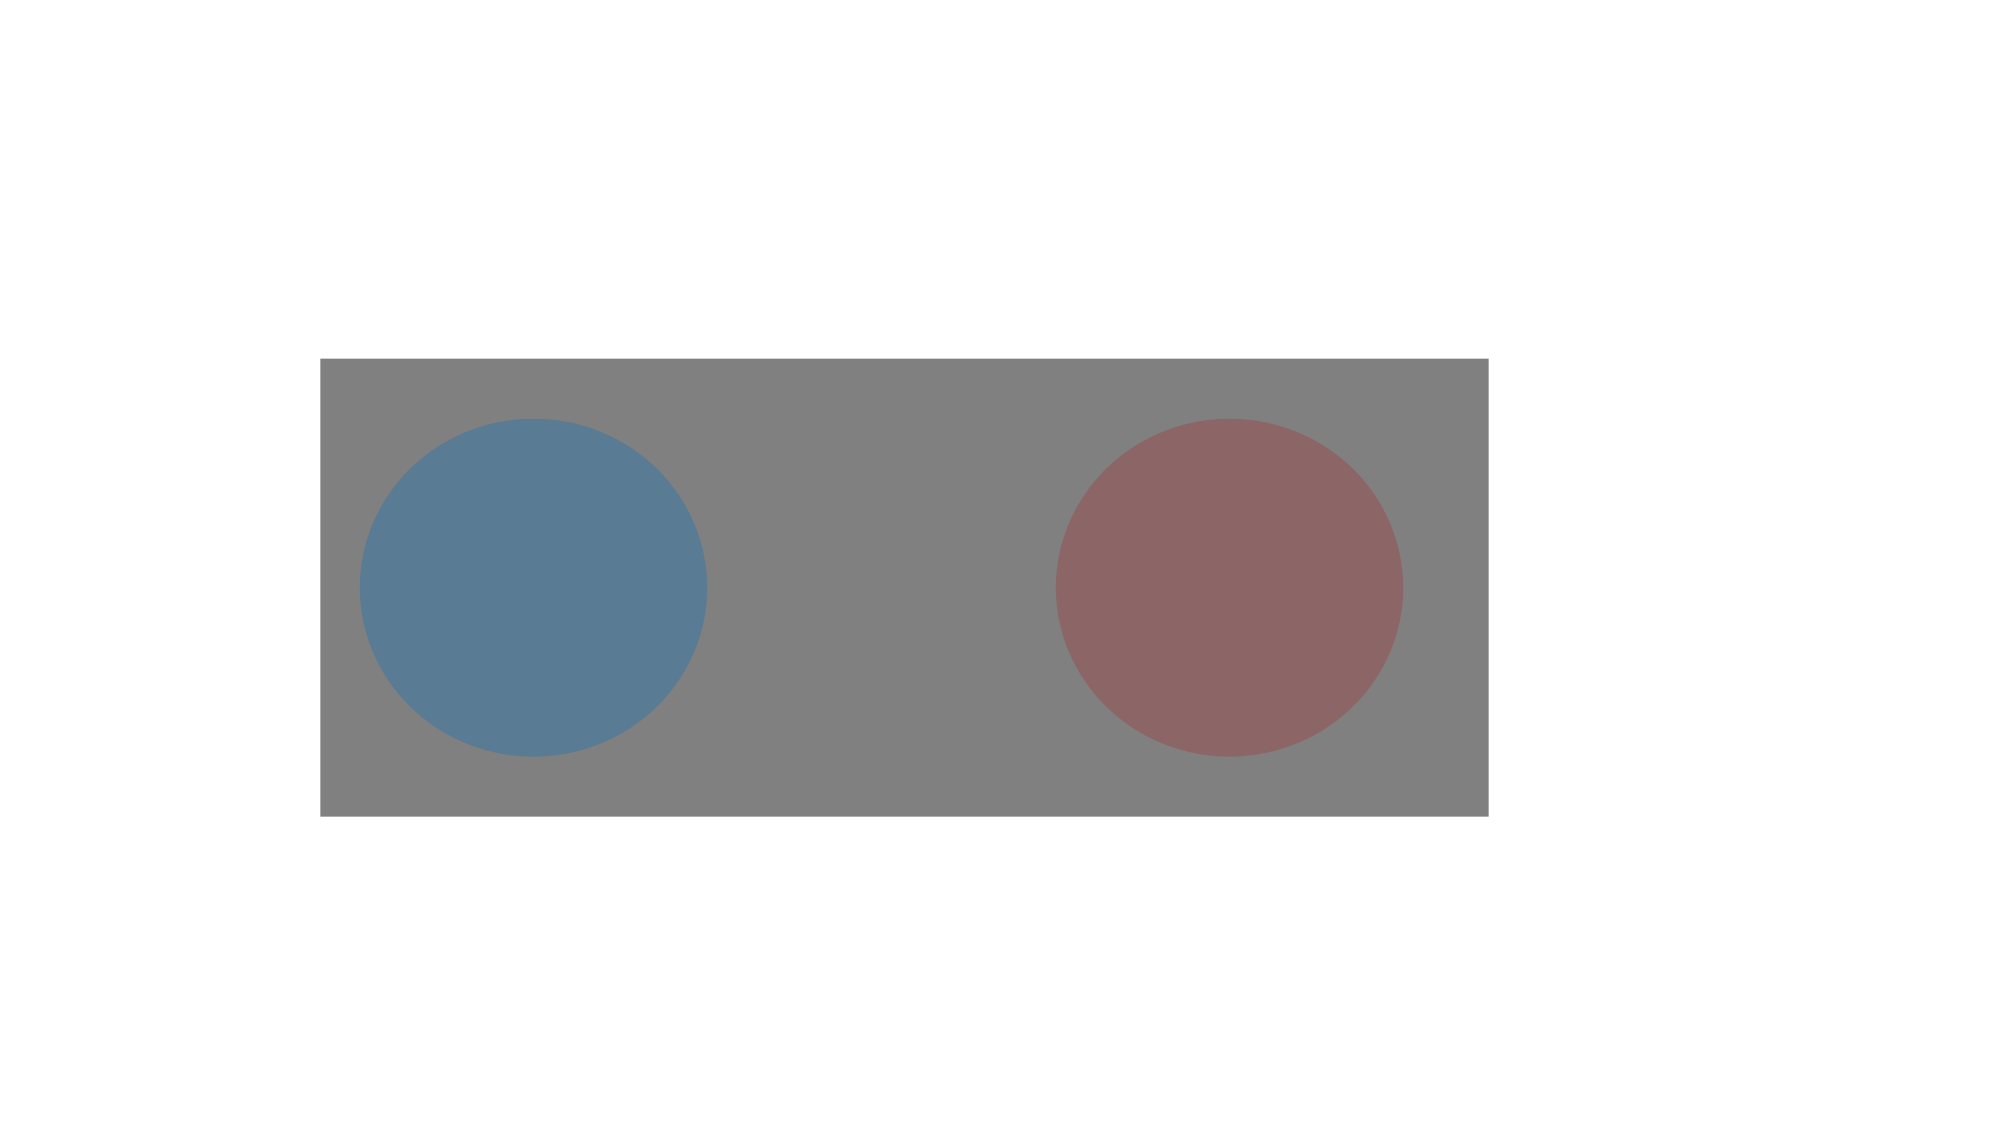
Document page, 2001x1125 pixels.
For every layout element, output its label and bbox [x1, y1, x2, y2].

text_box [320, 358, 1489, 817]
